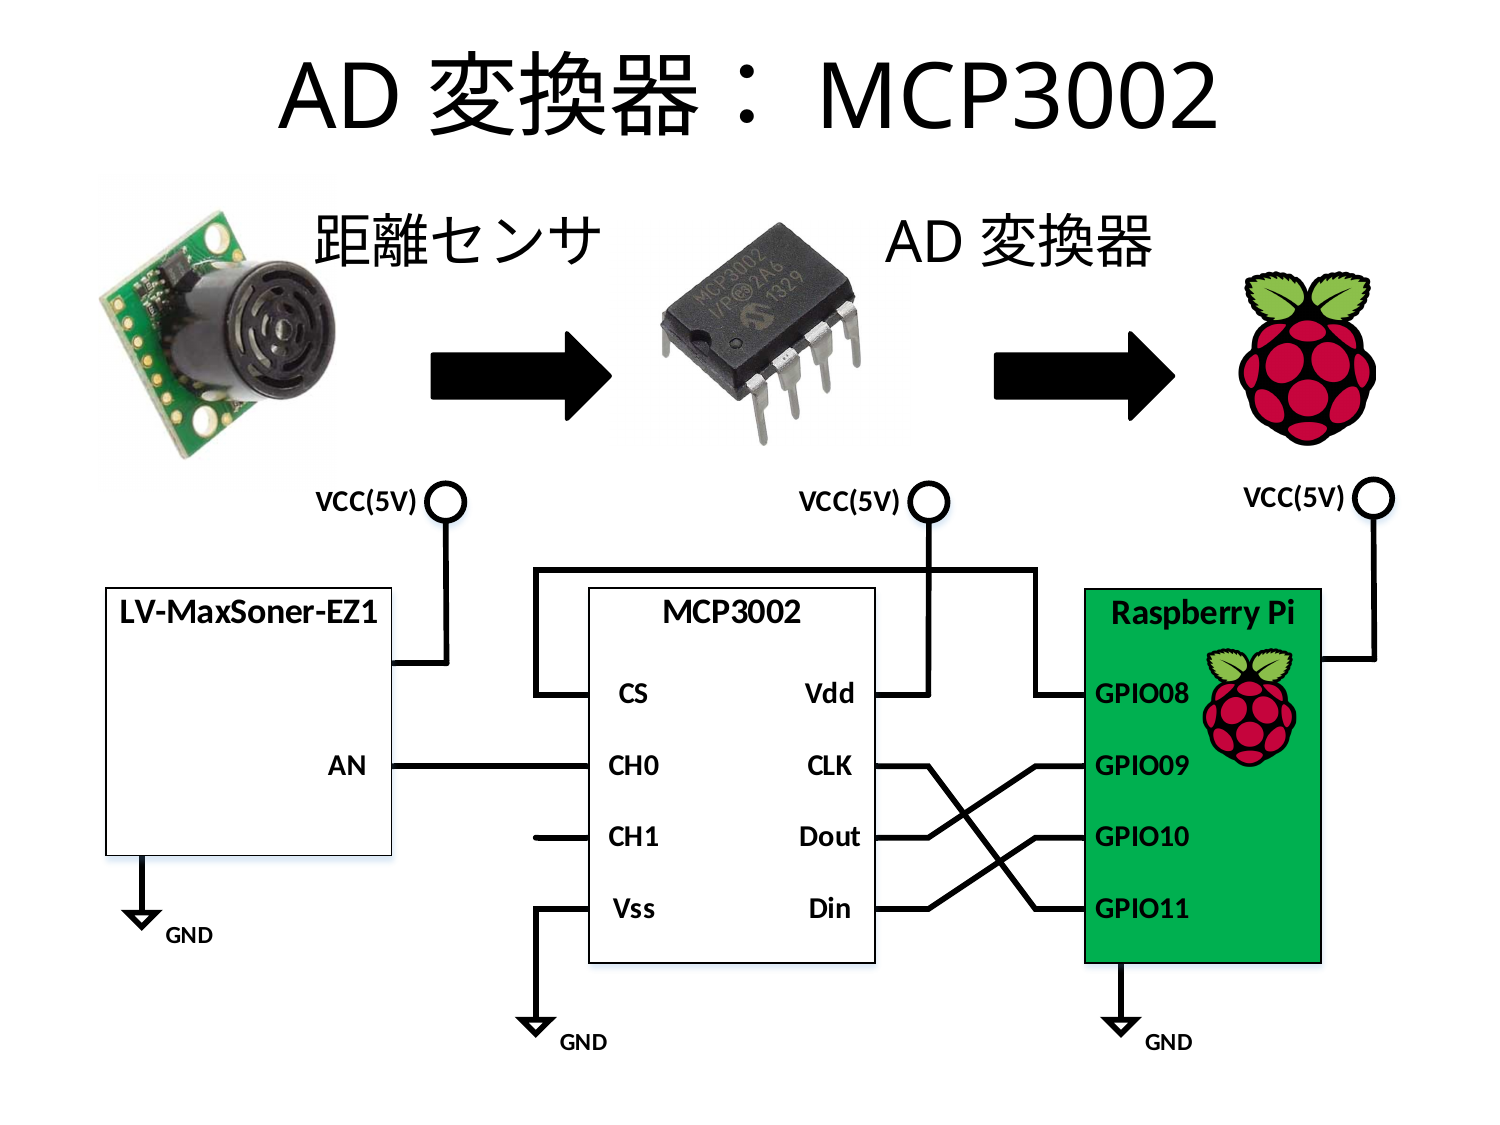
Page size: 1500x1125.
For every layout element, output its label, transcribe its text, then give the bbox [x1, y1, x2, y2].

picture [609, 220, 911, 446]
text_box 距離センサ [298, 196, 666, 281]
text_box AD変換器 [870, 196, 1174, 281]
text_box [430, 331, 604, 421]
title AD変換器：MCP3002 [75, 11, 1425, 173]
picture [58, 175, 1405, 1071]
picture [1233, 267, 1377, 446]
text_box [993, 331, 1176, 421]
